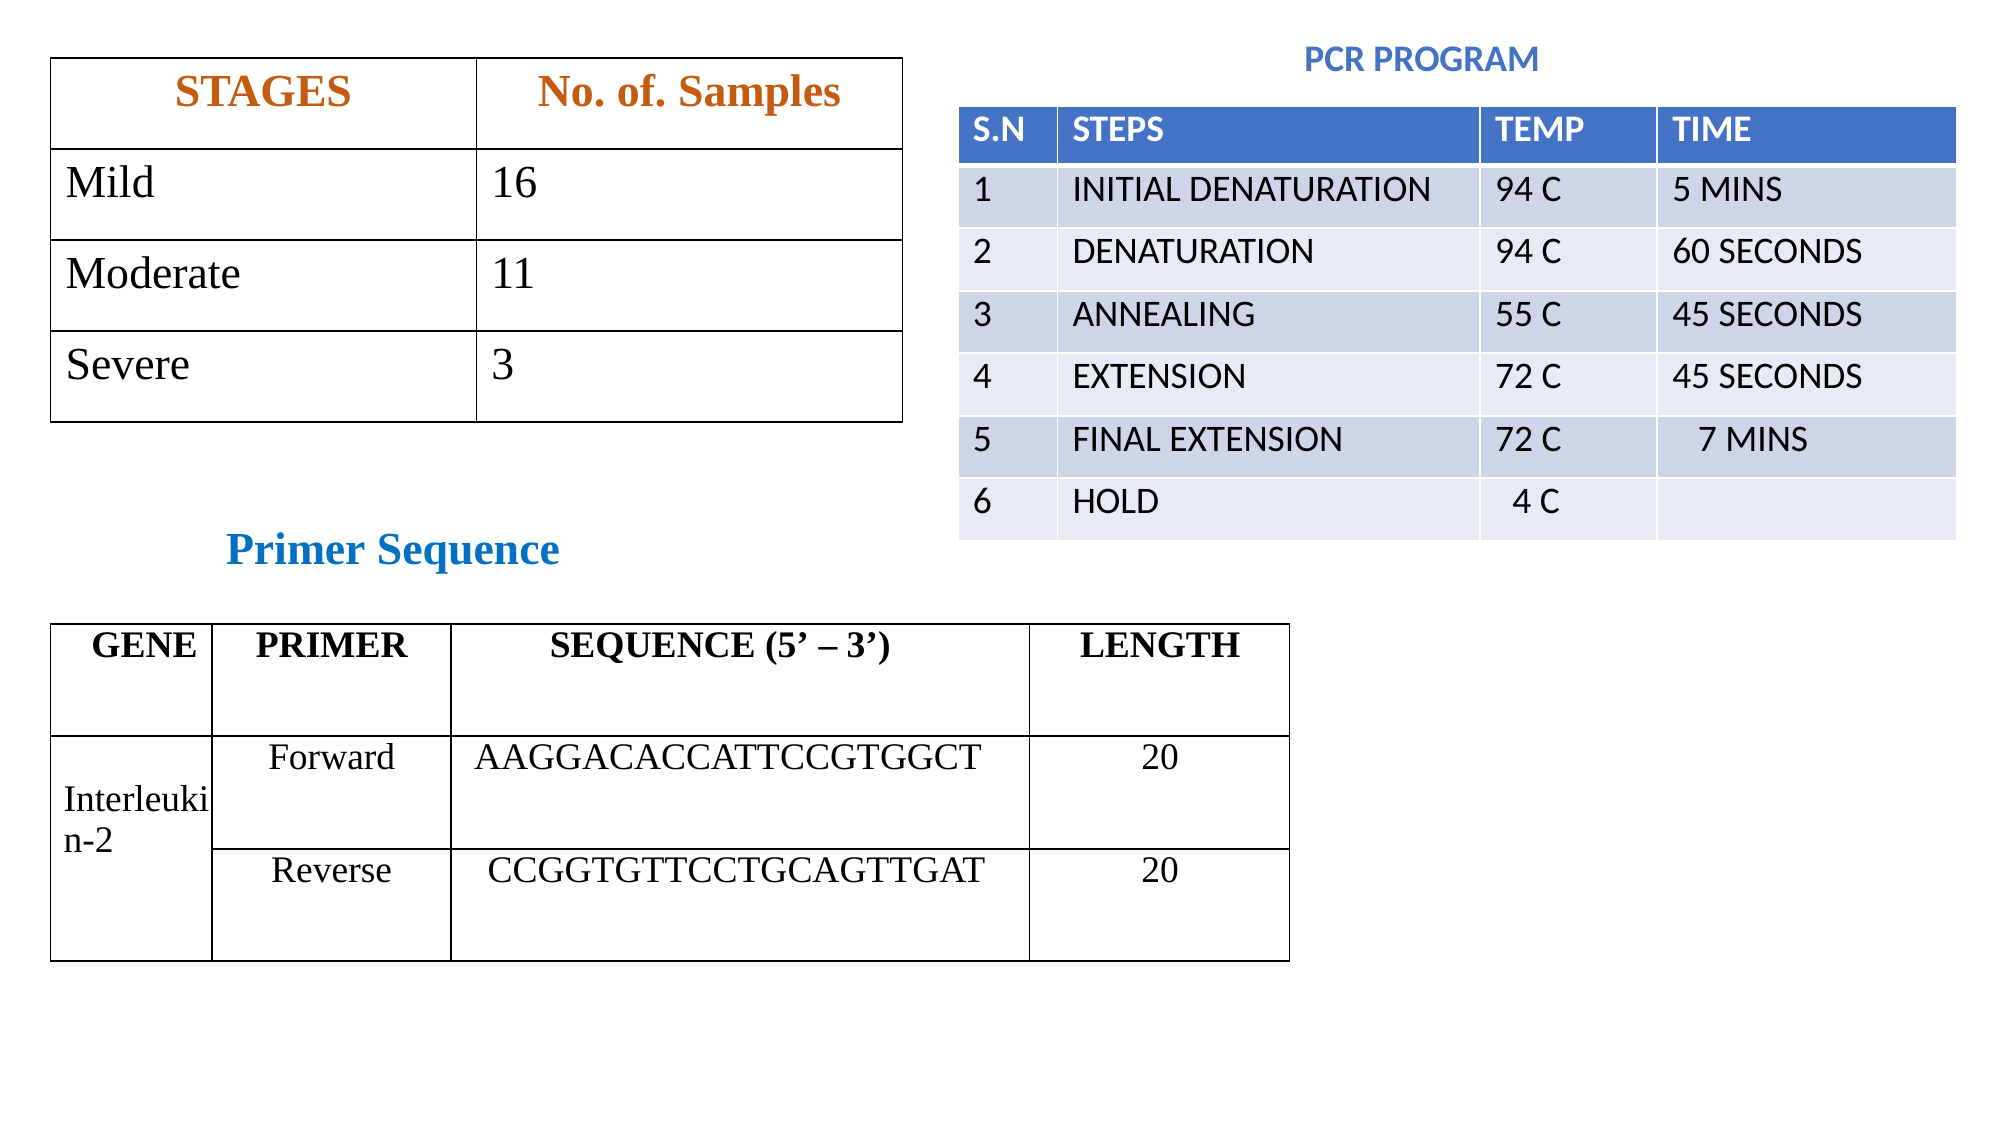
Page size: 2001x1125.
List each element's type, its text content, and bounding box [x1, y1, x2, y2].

table_cell Forward [213, 737, 450, 848]
table_cell 20 [1030, 850, 1289, 960]
table_cell Reverse [213, 850, 450, 960]
table_cell CCGGTGTTCCTGCAGTTGAT [452, 850, 1029, 960]
table_cell INITIAL DENATURATION [1058, 168, 1479, 227]
table_cell 72 C [1481, 354, 1656, 415]
table_header STAGES [51, 59, 476, 148]
table_cell 94 C [1481, 168, 1656, 227]
table_cell 20 [1030, 737, 1289, 848]
table_cell 55 C [1481, 292, 1656, 352]
table_cell 60 SECONDS [1658, 229, 1956, 290]
table_cell 3 [959, 292, 1057, 352]
table_cell 45 SECONDS [1658, 354, 1956, 415]
table_cell 5 [959, 417, 1057, 477]
table_header TEMP [1481, 107, 1656, 163]
table_cell DENATURATION [1058, 229, 1479, 290]
table_header No. of. Samples [477, 59, 902, 148]
table_cell [1658, 479, 1956, 540]
table_header SEQUENCE (5’ – 3’) [452, 625, 1029, 735]
table_cell Mild [51, 150, 476, 239]
table_cell 6 [959, 479, 1057, 540]
text_box PCR PROGRAM [1289, 26, 1628, 87]
table_cell 72 C [1481, 417, 1656, 477]
table_header TIME [1658, 107, 1956, 163]
table_cell AAGGACACCATTCCGTGGCT [452, 737, 1029, 848]
table_cell 45 SECONDS [1658, 292, 1956, 352]
table_cell HOLD [1058, 479, 1479, 540]
table_cell 7 MINS [1658, 417, 1956, 477]
table_cell 16 [477, 150, 902, 239]
table_cell Moderate [51, 241, 476, 330]
table_cell 2 [959, 229, 1057, 290]
table_cell Interleukin-2 [51, 737, 211, 960]
table_header PRIMER [213, 625, 450, 735]
table_header STEPS [1058, 107, 1479, 163]
table_cell Severe [51, 332, 476, 421]
table_header LENGTH [1030, 625, 1289, 735]
table_cell 94 C [1481, 229, 1656, 290]
text_box Primer Sequence [0, 511, 924, 637]
table_cell EXTENSION [1058, 354, 1479, 415]
table_cell 1 [959, 168, 1057, 227]
table_cell 4 [959, 354, 1057, 415]
table_cell 4 C [1481, 479, 1656, 540]
table_cell FINAL EXTENSION [1058, 417, 1479, 477]
table_cell 3 [477, 332, 902, 421]
table_cell 5 MINS [1658, 168, 1956, 227]
table_header S.N [959, 107, 1057, 163]
table_cell ANNEALING [1058, 292, 1479, 352]
table_cell 11 [477, 241, 902, 330]
table_header GENE [51, 625, 211, 735]
